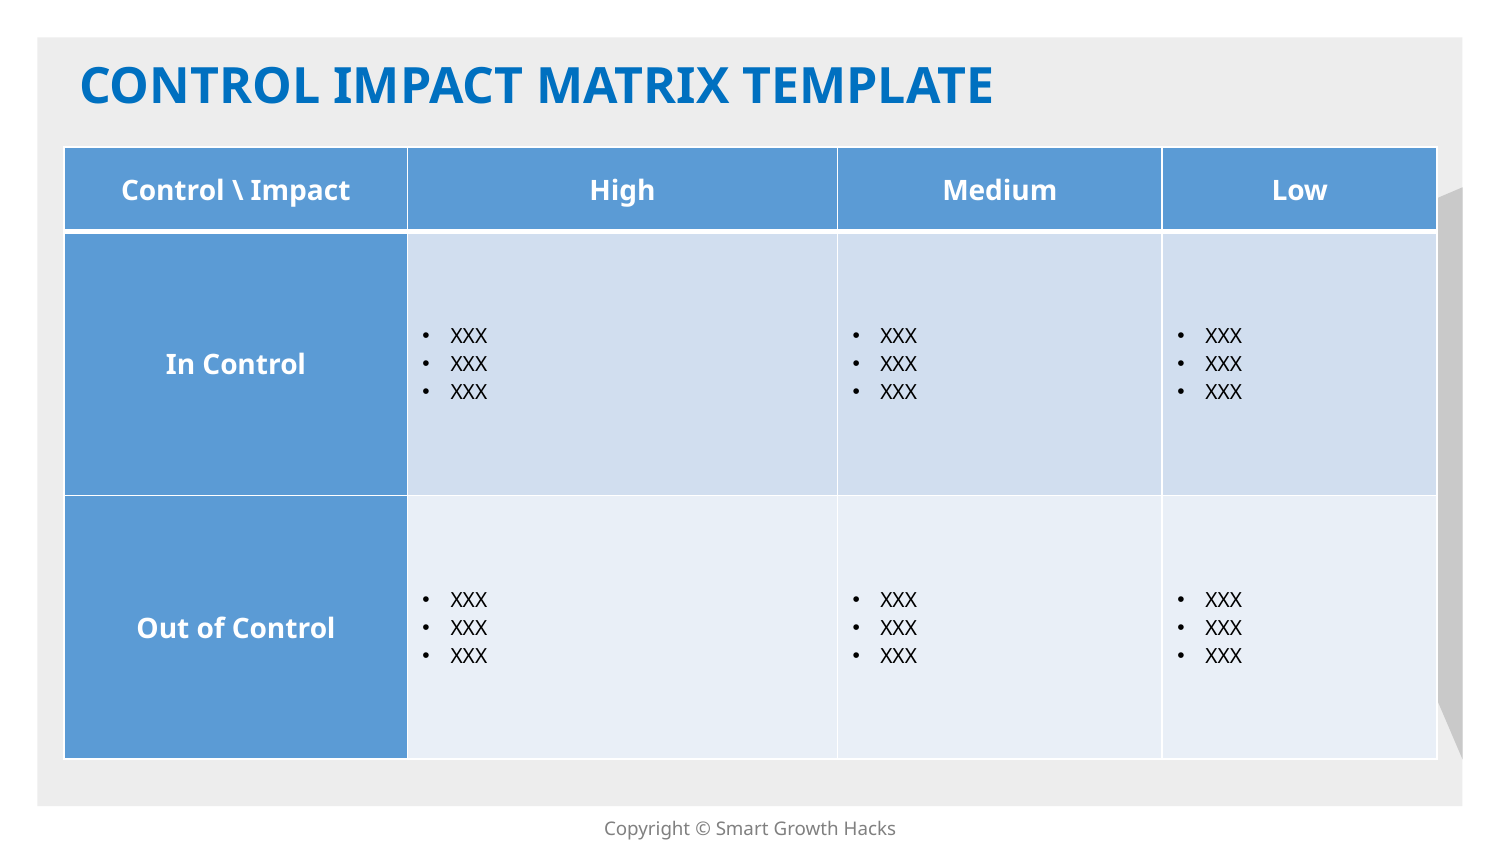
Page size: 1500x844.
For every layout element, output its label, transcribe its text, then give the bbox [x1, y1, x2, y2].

table_cell XXX XXX XXX [408, 496, 837, 758]
table_cell XXX XXX XXX [838, 234, 1161, 495]
text_box Copyright © Smart Growth Hacks [0, 808, 1500, 844]
table_header Control \ Impact [65, 148, 407, 229]
table_header Low [1163, 148, 1436, 229]
table_cell XXX XXX XXX [1163, 496, 1436, 758]
table_cell XXX XXX XXX [838, 496, 1161, 758]
text_box CONTROL IMPACT MATRIX TEMPLATE [64, 46, 1462, 121]
table_cell XXX XXX XXX [408, 234, 837, 495]
table_cell In Control [65, 234, 407, 495]
table_cell Out of Control [65, 496, 407, 758]
table_header High [408, 148, 837, 229]
table_cell XXX XXX XXX [1163, 234, 1436, 495]
table_header Medium [838, 148, 1161, 229]
